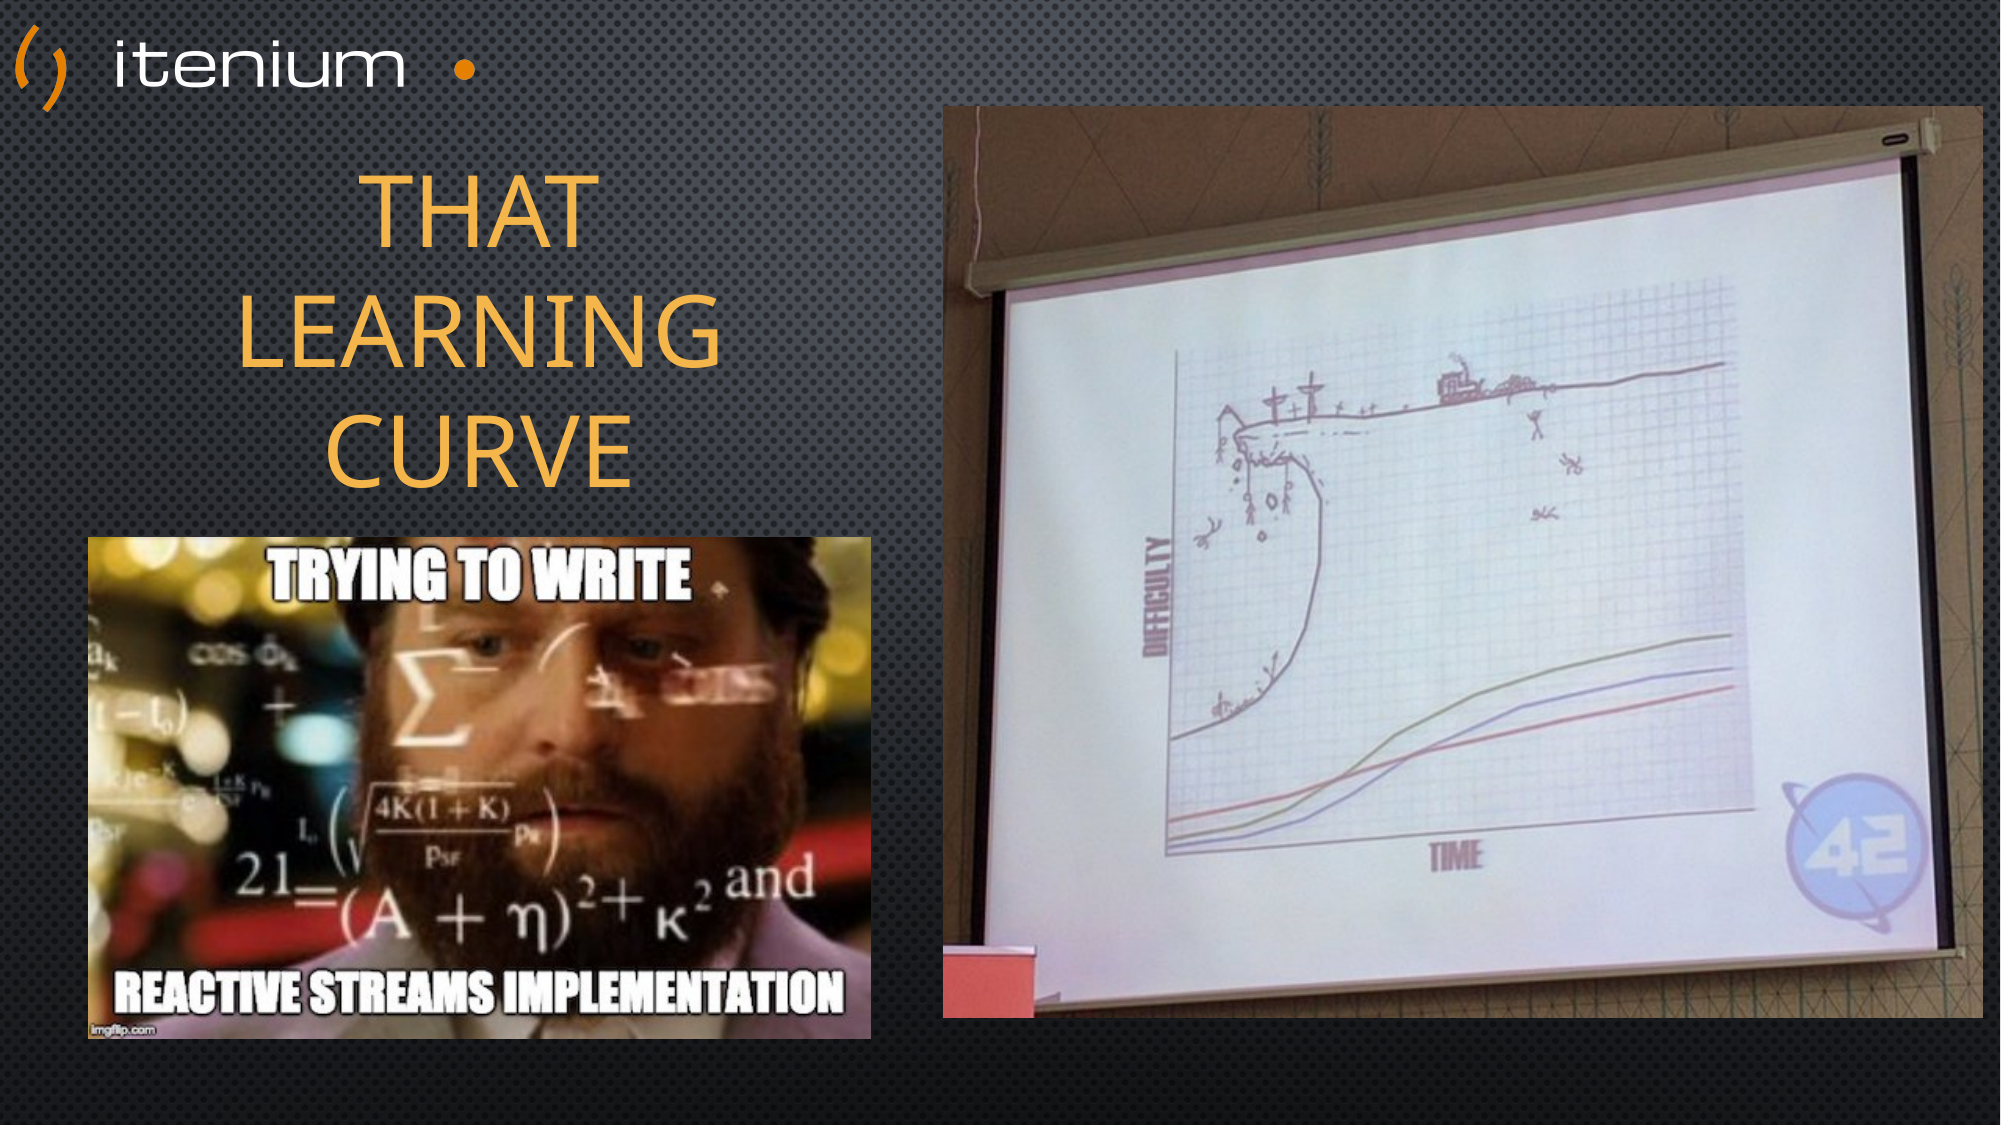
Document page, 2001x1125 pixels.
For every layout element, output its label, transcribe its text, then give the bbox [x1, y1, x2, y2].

picture [88, 537, 871, 1040]
picture [0, 0, 508, 138]
title That Learning Curve [55, 106, 904, 516]
picture [943, 106, 1984, 1019]
